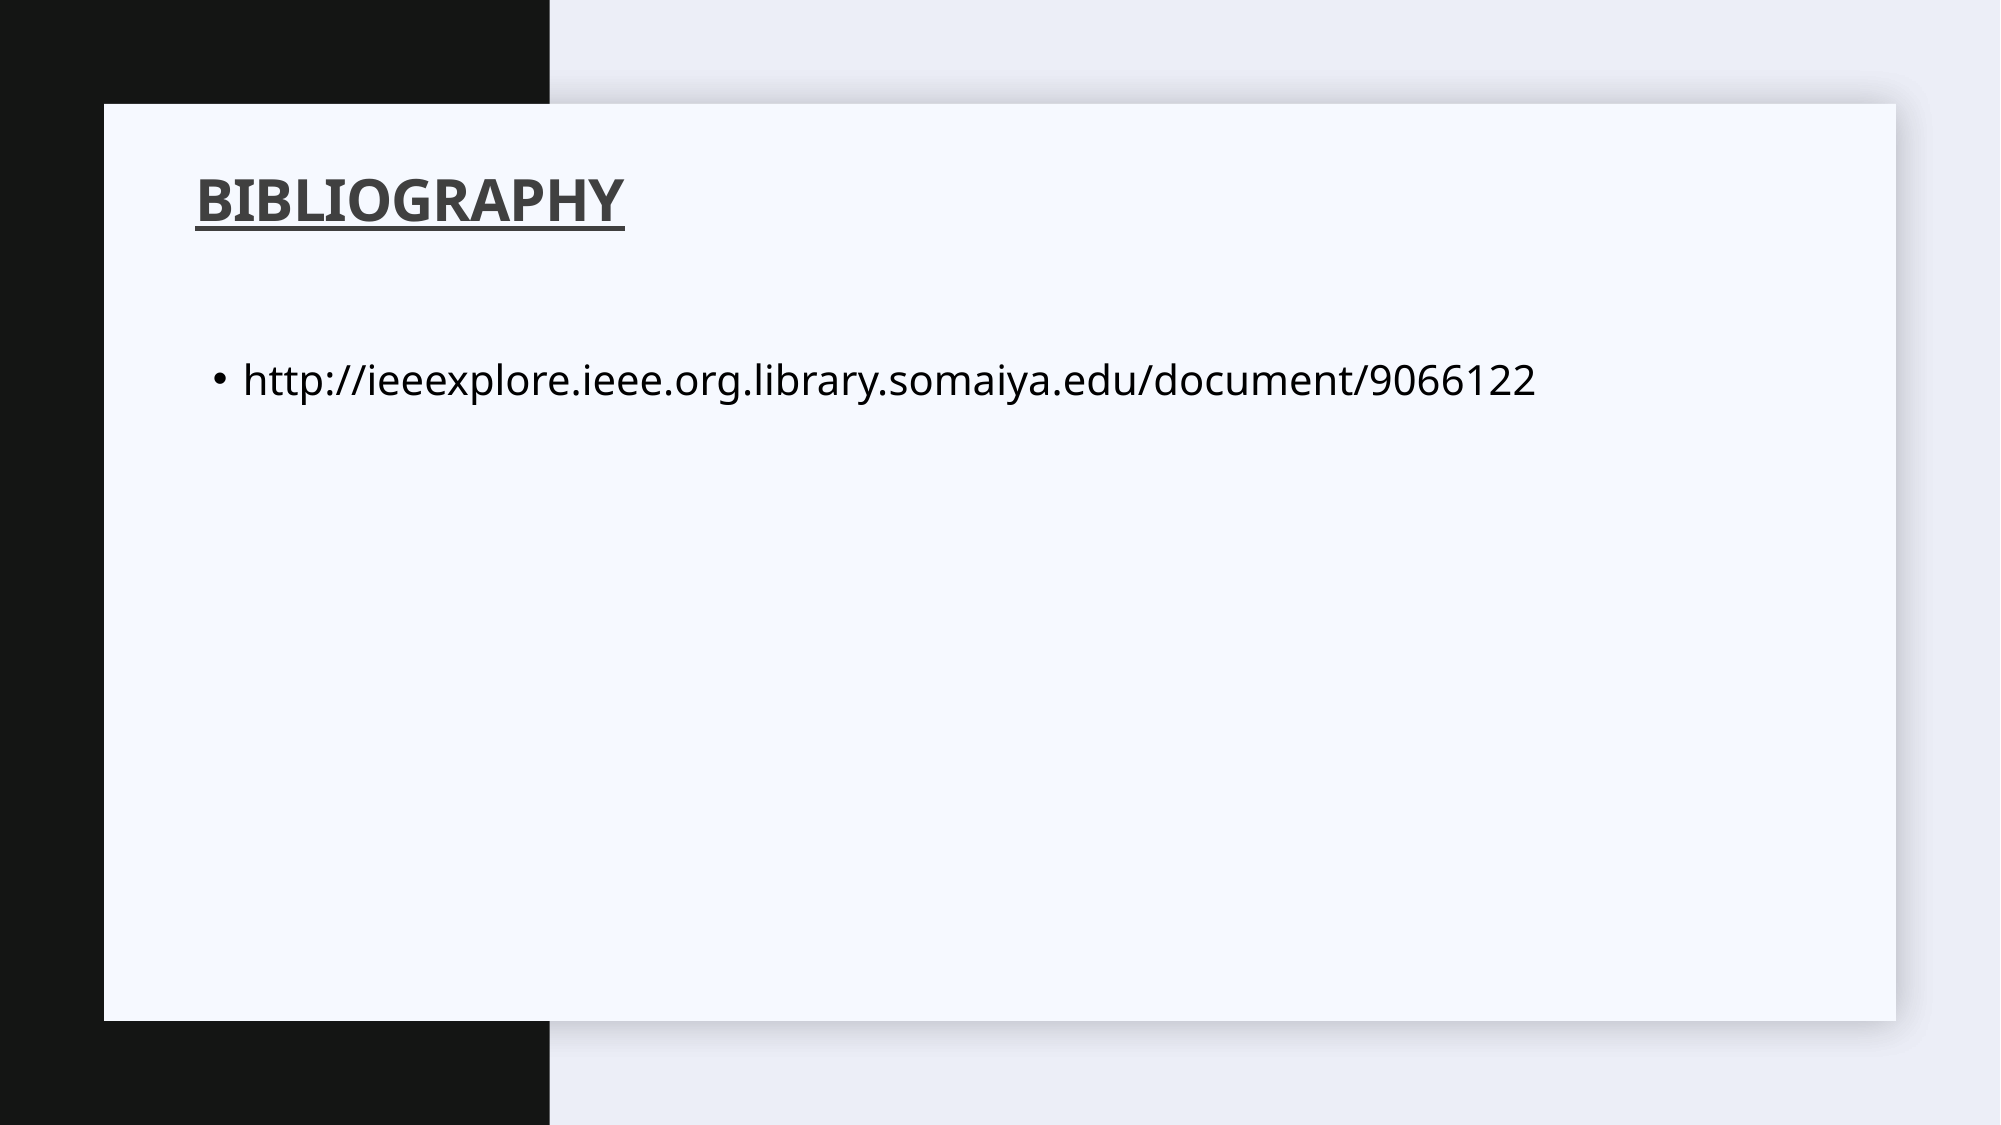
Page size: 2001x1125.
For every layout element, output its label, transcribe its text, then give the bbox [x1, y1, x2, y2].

list http://ieeexplore.ieee.org.library.somaiya.edu/document/9066122 [180, 345, 1830, 963]
title bibliography [180, 154, 1830, 251]
